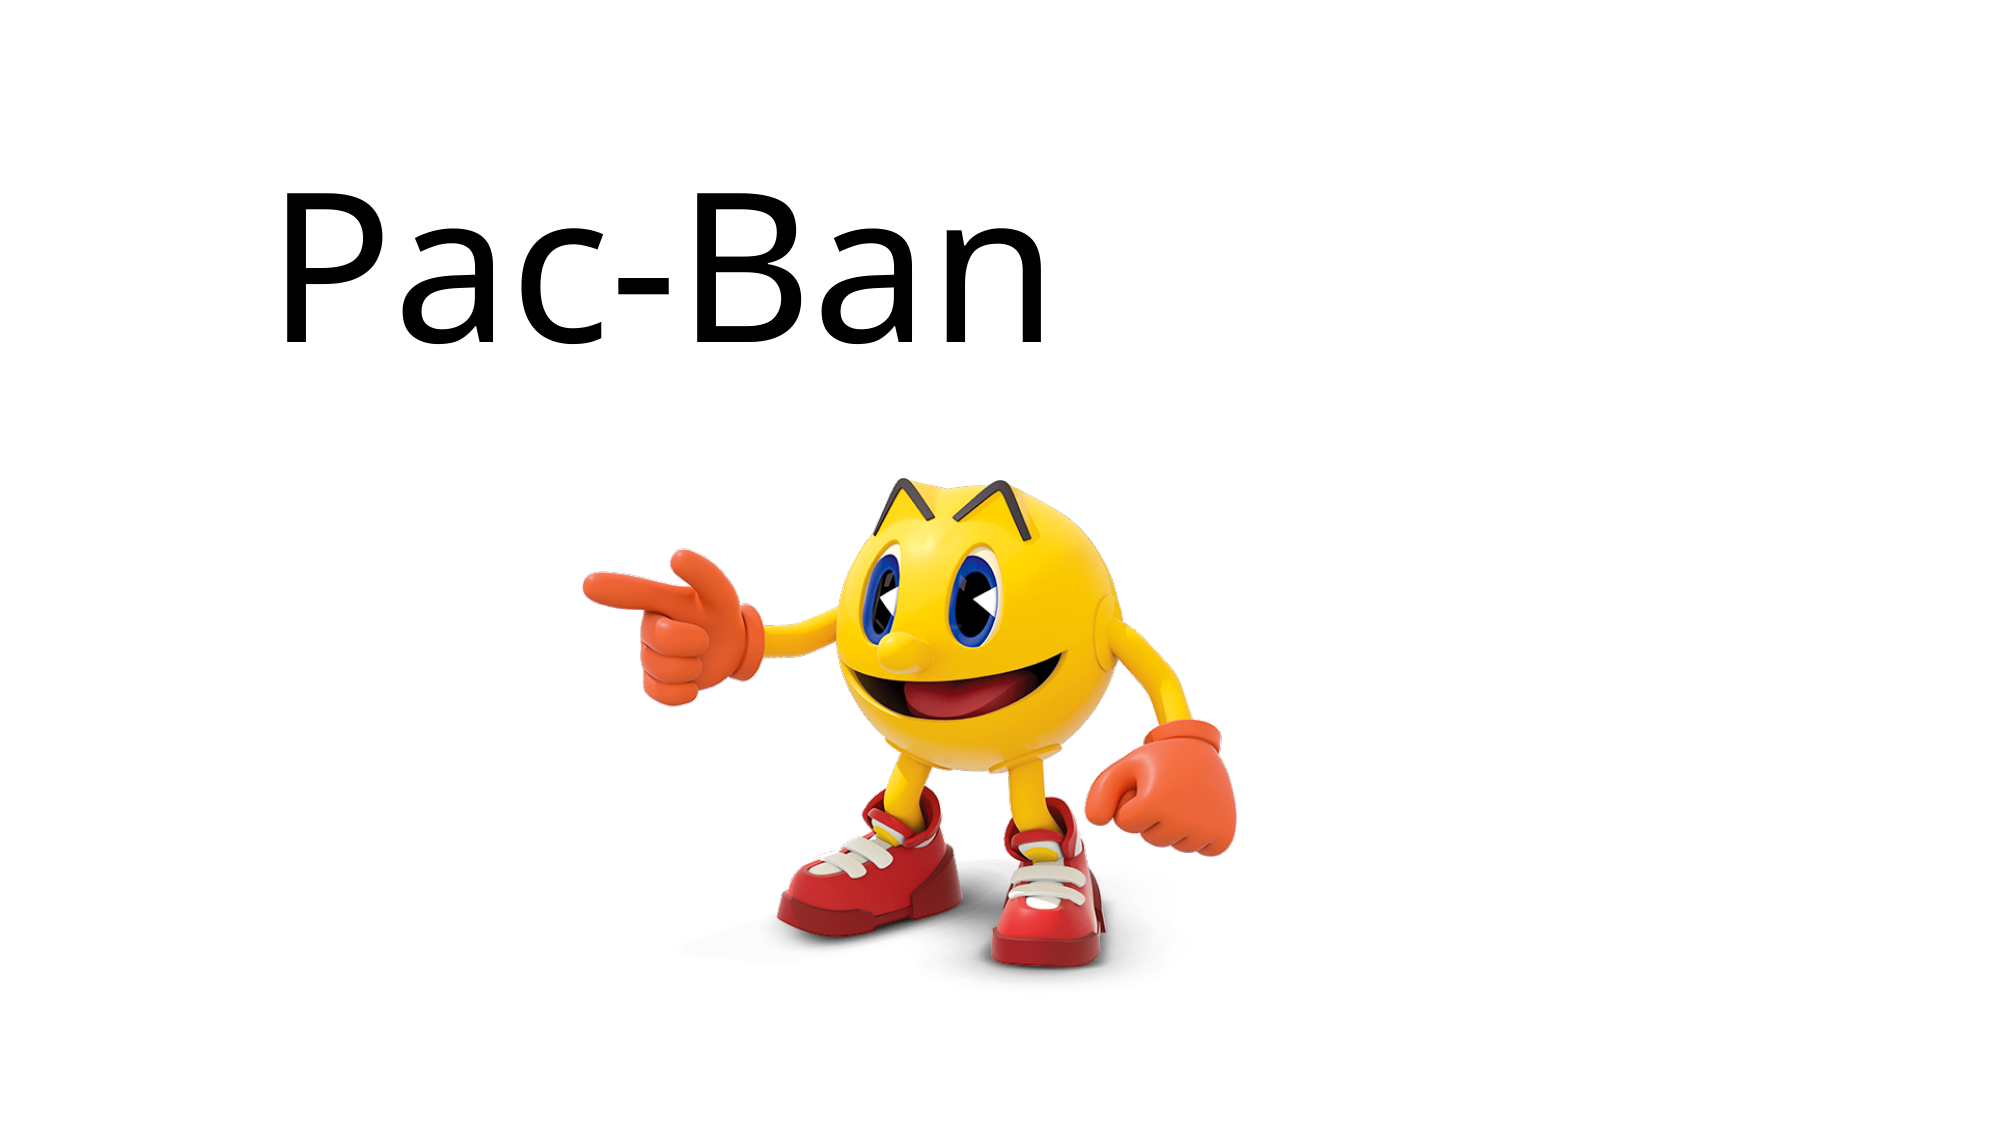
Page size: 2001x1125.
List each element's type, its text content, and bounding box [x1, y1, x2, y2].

picture [582, 478, 1237, 997]
text_box Pac-Ban [155, 127, 1171, 392]
